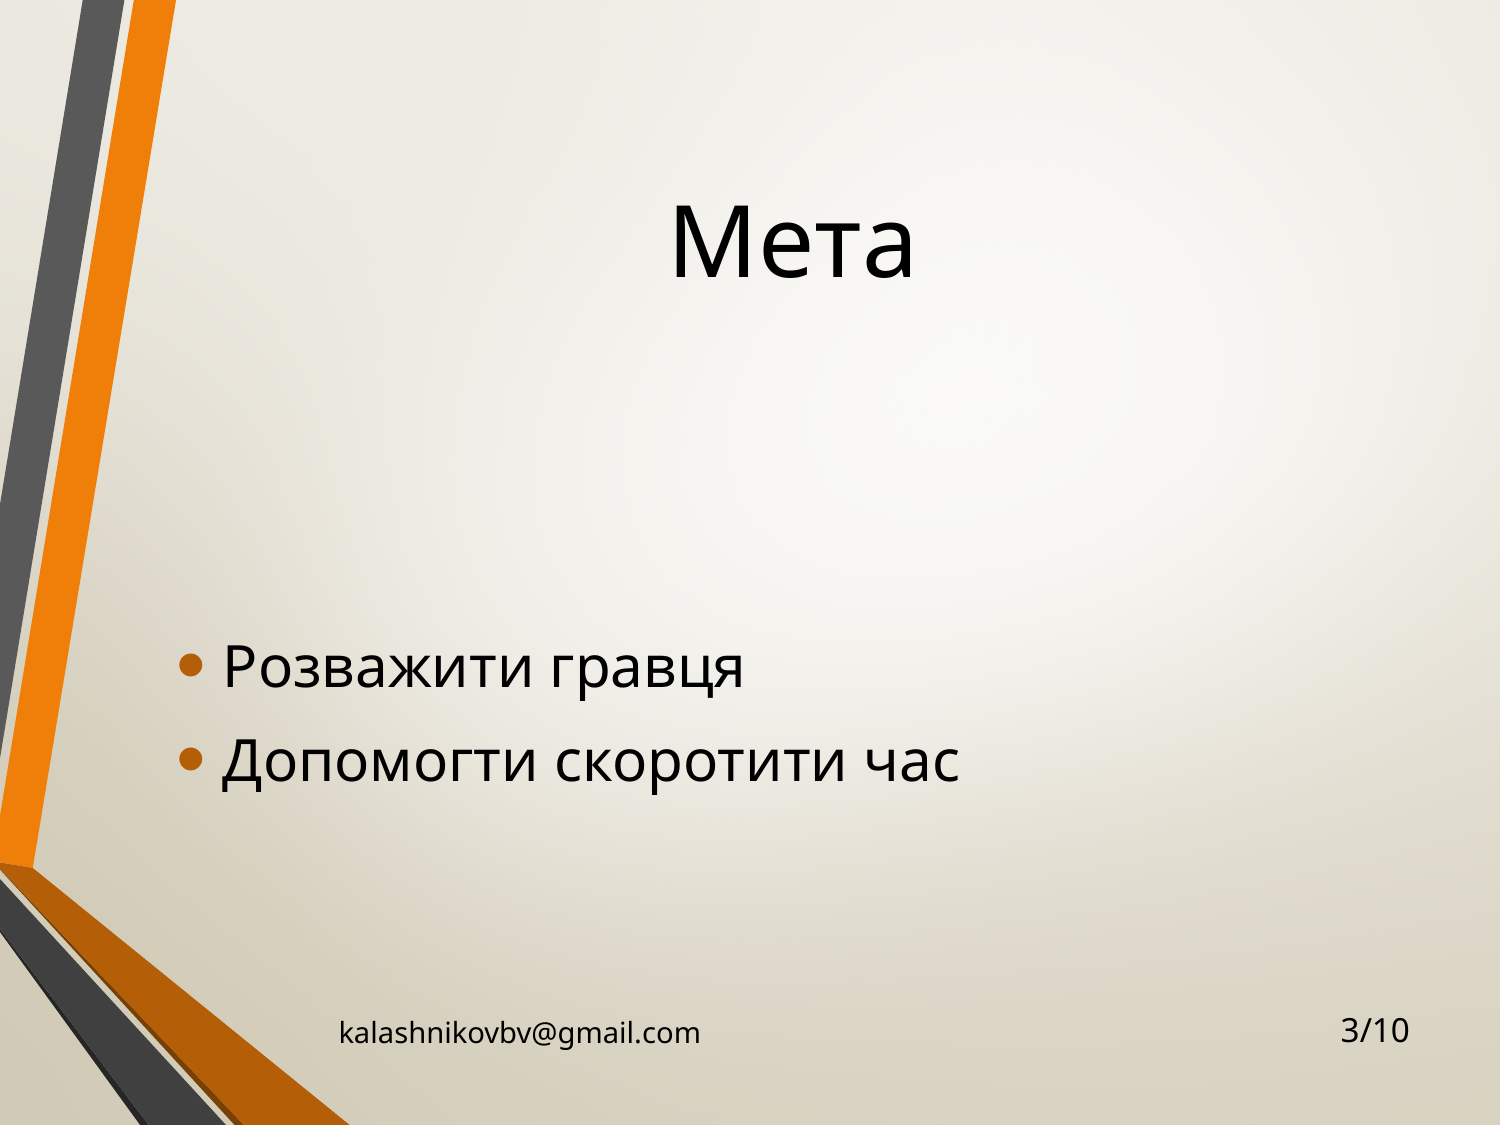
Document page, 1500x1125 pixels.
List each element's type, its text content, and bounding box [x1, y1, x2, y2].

title Мета [161, 75, 1425, 400]
list Розважити гравця Допомогти скоротити час [161, 437, 1450, 985]
slide_number 3/10 [1302, 1001, 1425, 1062]
footer kalashnikovbv@gmail.com [323, 1001, 1196, 1062]
